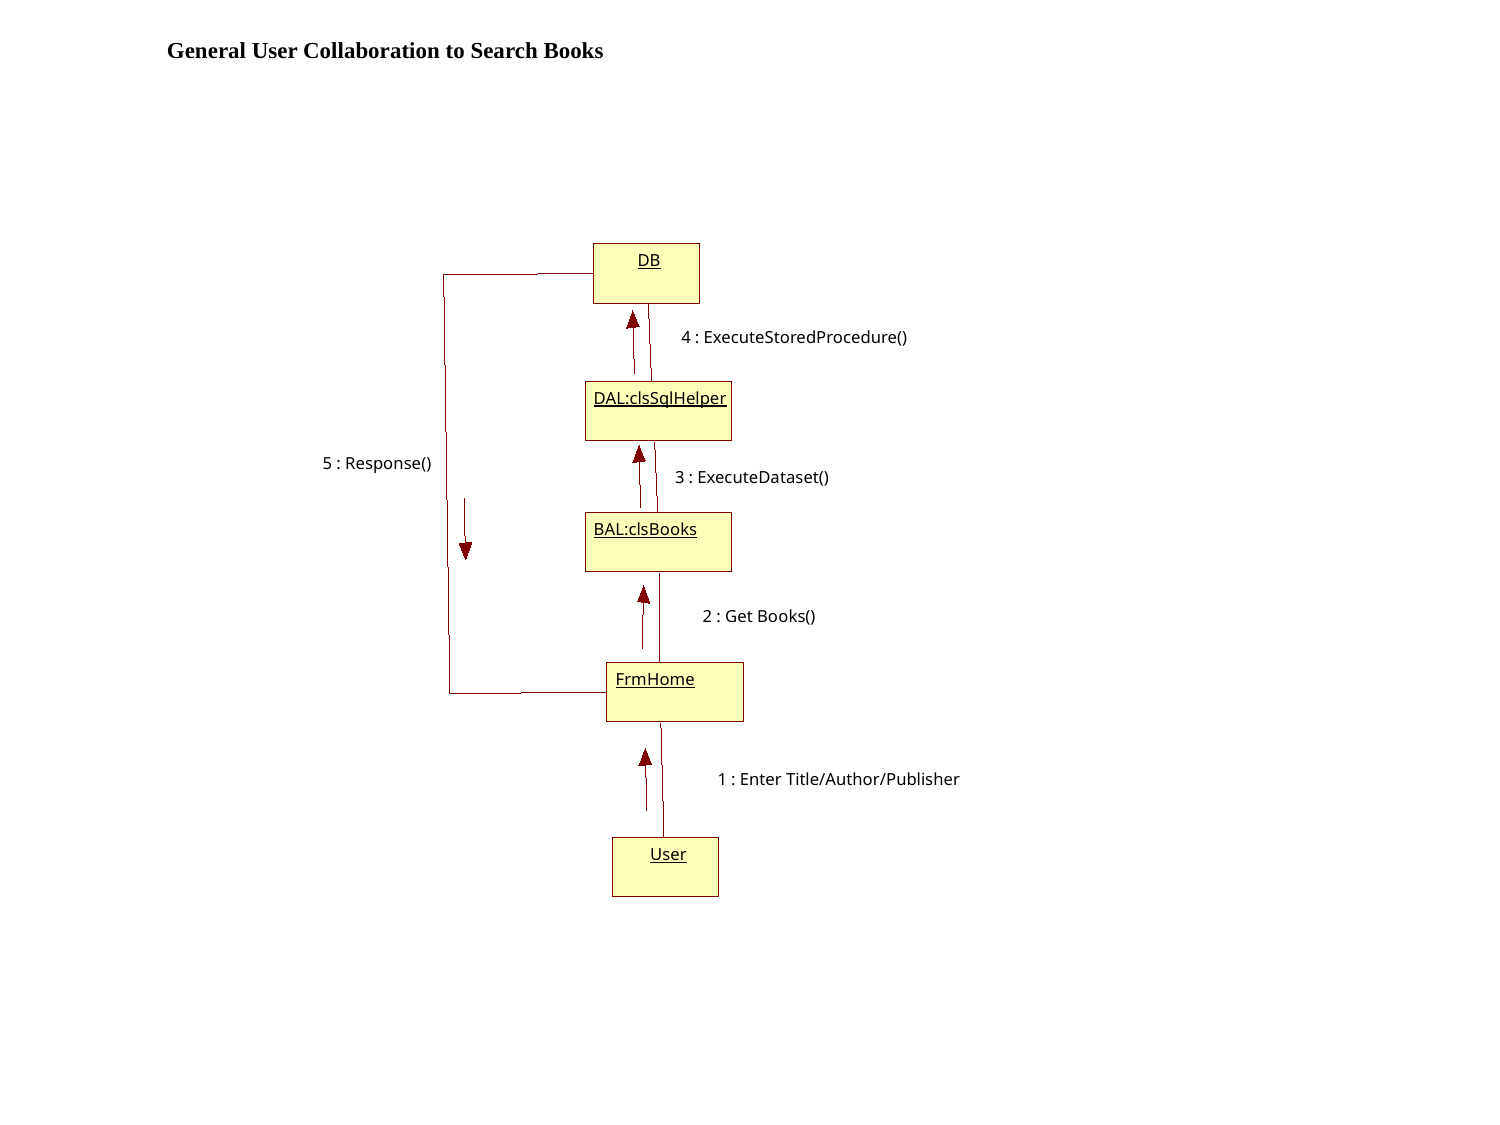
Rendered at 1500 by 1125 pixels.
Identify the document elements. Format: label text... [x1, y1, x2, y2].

text_box General User Collaboration to Search Books [1, 0, 620, 116]
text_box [287, 212, 962, 930]
